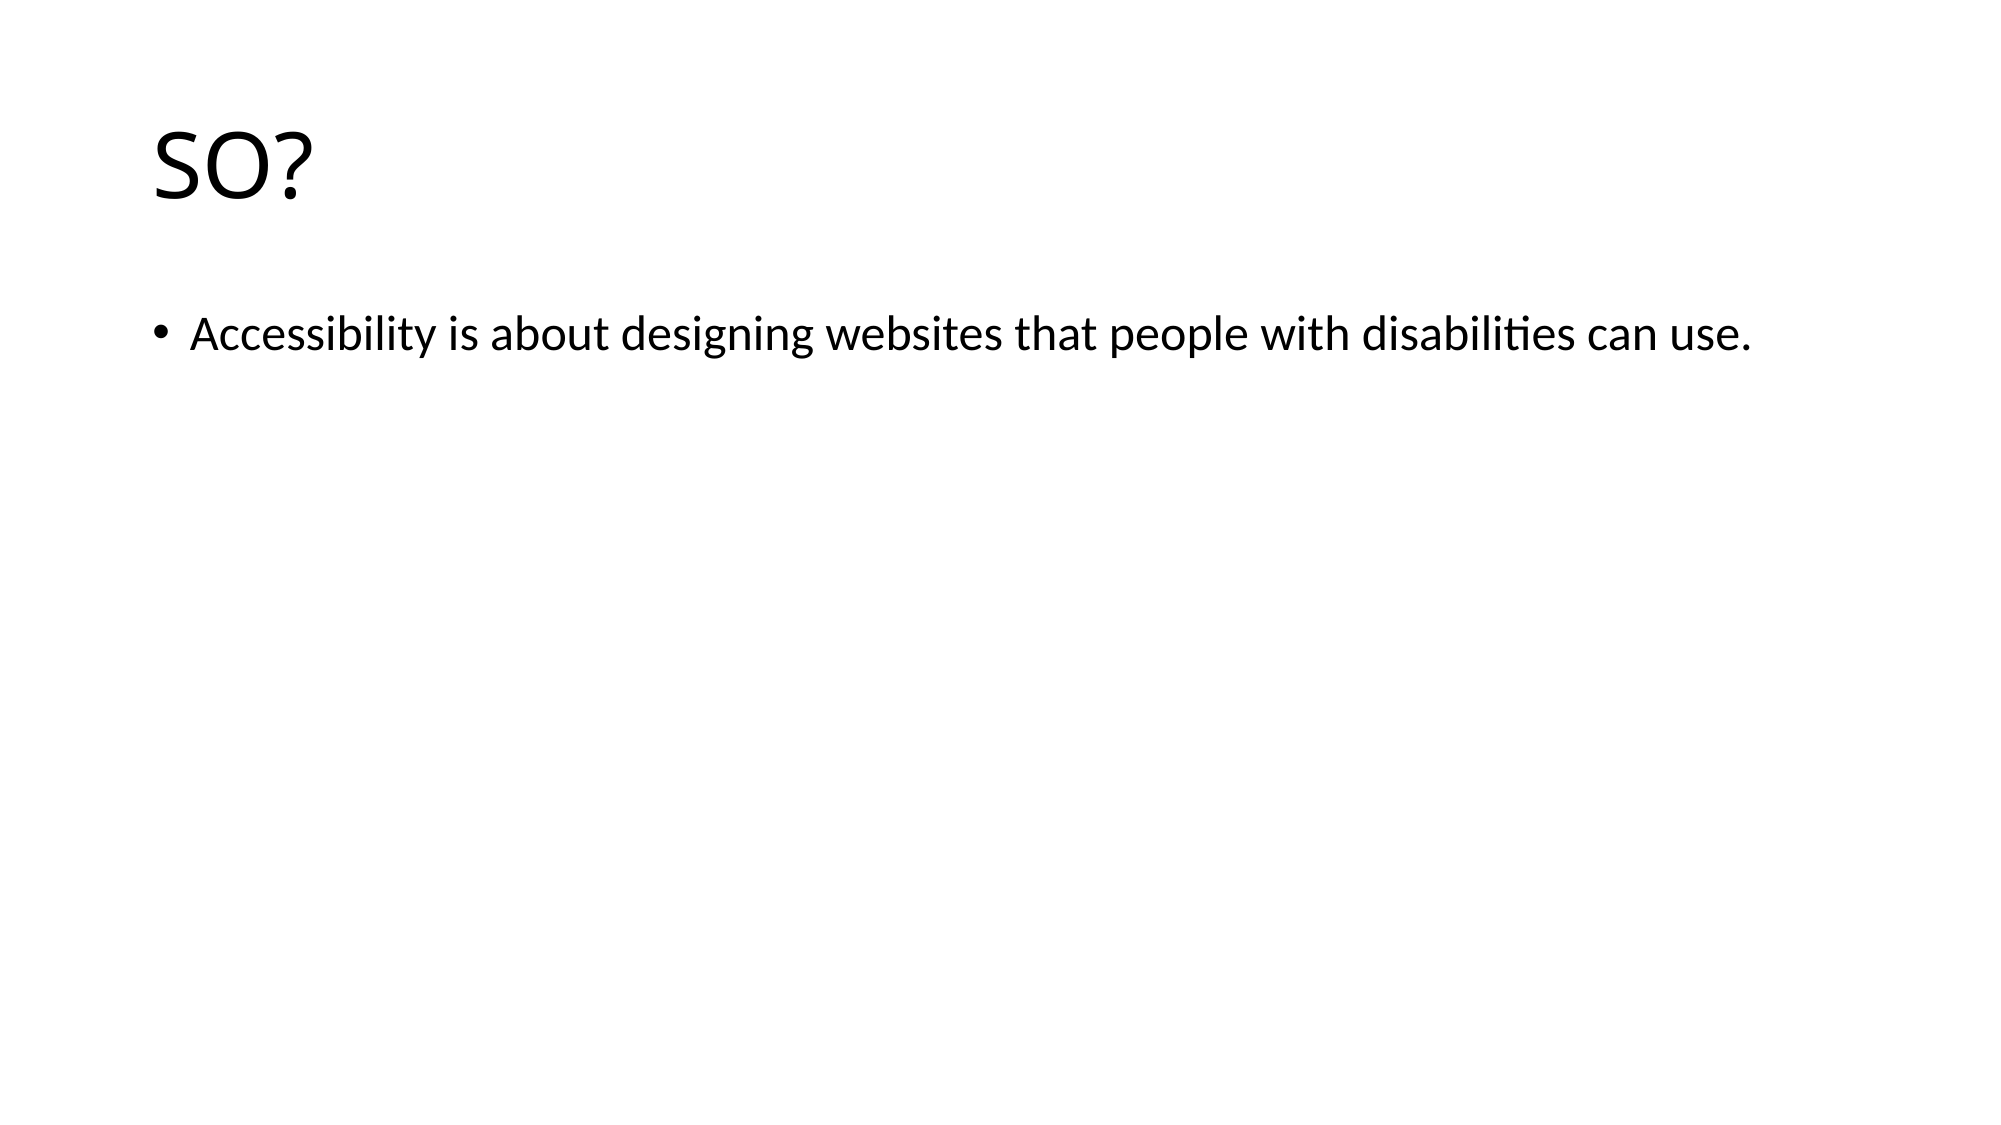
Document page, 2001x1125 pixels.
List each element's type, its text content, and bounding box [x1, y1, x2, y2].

title SO? [137, 59, 1863, 278]
list Accessibility is about designing websites that people with disabilities can use. [137, 299, 1863, 1014]
